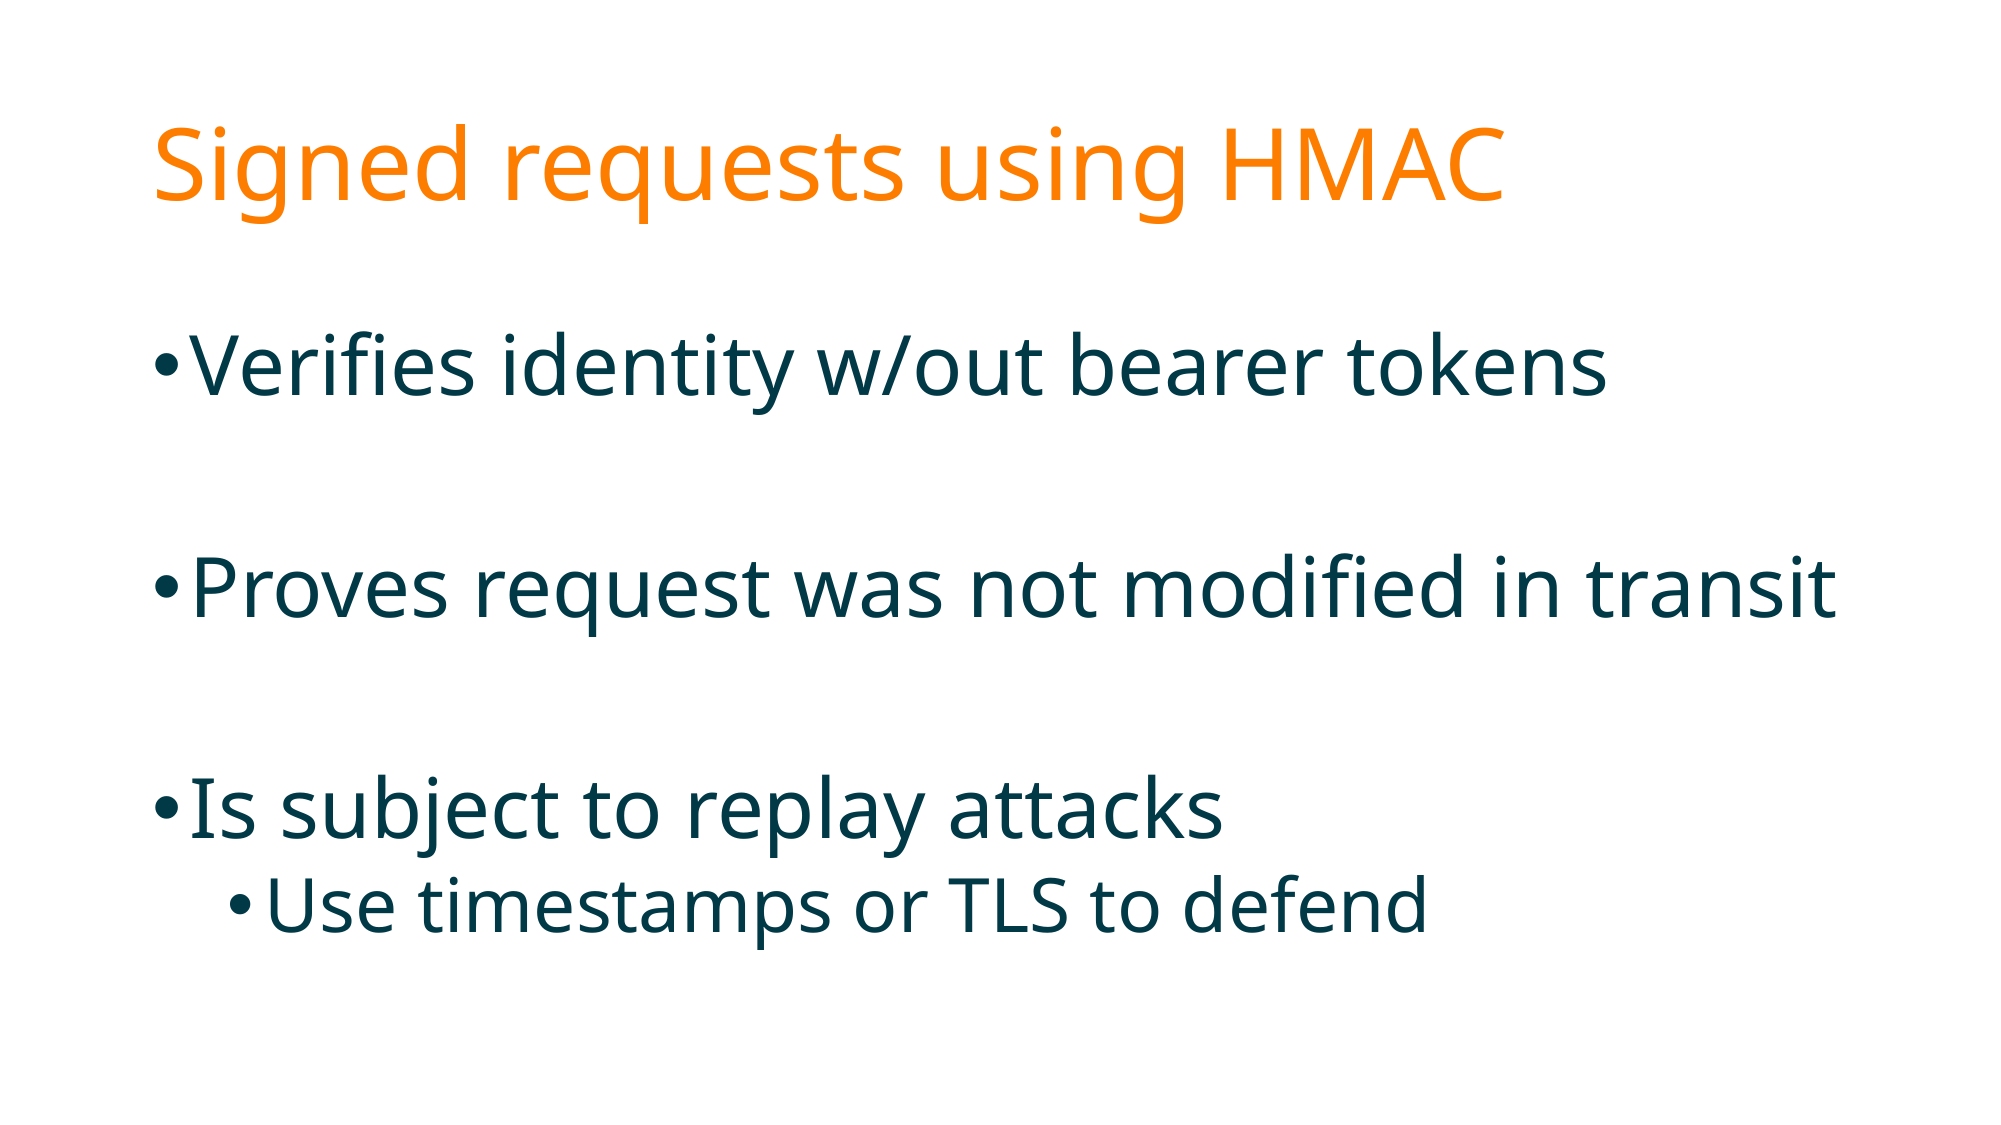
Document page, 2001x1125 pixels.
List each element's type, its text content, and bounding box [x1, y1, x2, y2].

list Verifies identity w/out bearer tokens Proves request was not modified in transit Is subject to replay attacks Use timestamps or TLS to defend [137, 316, 1978, 1056]
title Signed requests using HMAC [137, 59, 1863, 278]
